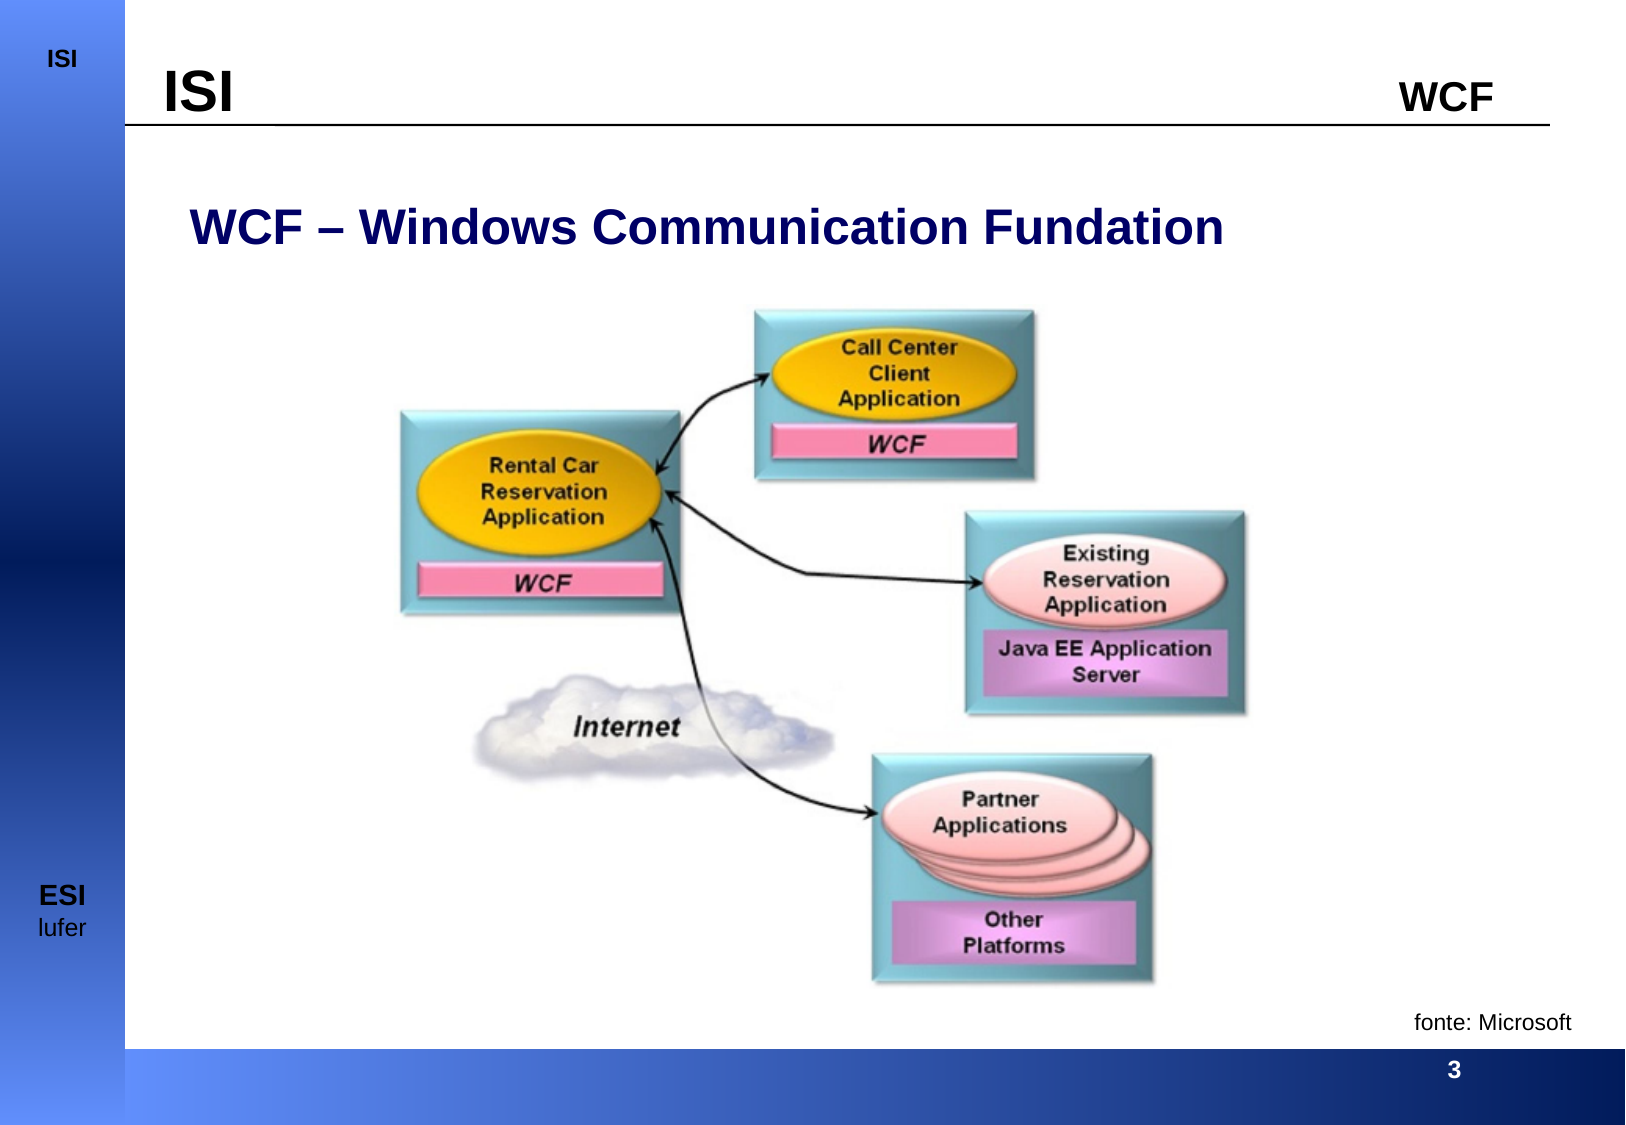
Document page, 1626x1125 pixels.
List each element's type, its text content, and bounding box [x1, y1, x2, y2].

picture [371, 304, 1254, 990]
text_box fonte: Microsoft [1399, 1000, 1588, 1043]
text_box WCF – Windows Communication Fundation [174, 187, 1422, 263]
